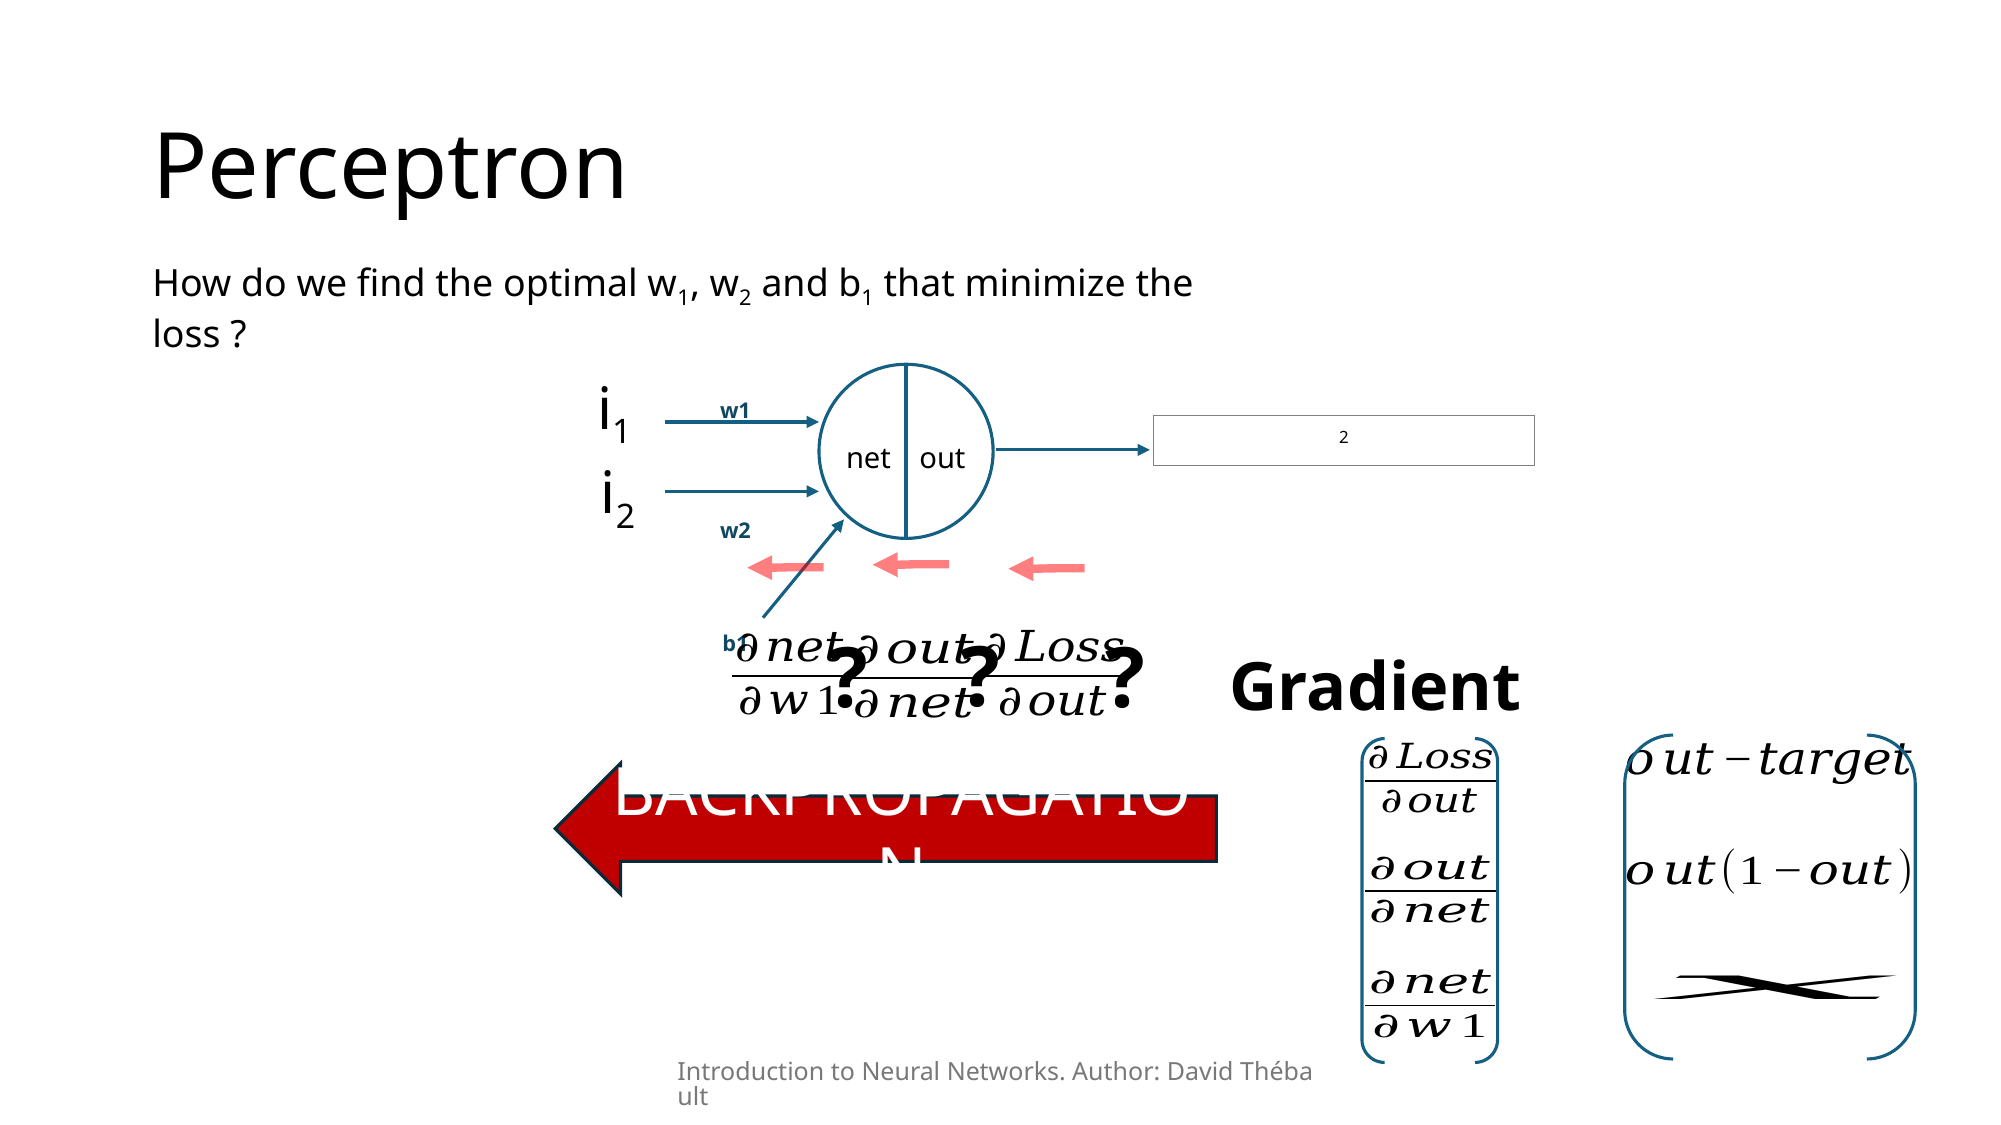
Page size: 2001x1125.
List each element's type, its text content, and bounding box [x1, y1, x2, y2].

text_box [1623, 733, 1917, 1061]
text_box BACKPROPAGATION [553, 759, 1218, 898]
text_box ? [810, 616, 886, 732]
text_box w2 [686, 484, 785, 490]
text_box i2 [568, 448, 668, 543]
text_box i1 [565, 363, 664, 459]
text_box w2 [686, 492, 785, 551]
text_box Gradient [1215, 636, 1761, 732]
footer Introduction to Neural Networks. Author: David Thébault [662, 1042, 1338, 1103]
text_box ? [1087, 616, 1163, 732]
text_box [1360, 736, 1500, 1065]
text_box w1 [686, 364, 785, 421]
text_box ? [942, 615, 1018, 731]
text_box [818, 363, 994, 539]
text_box How do we find the optimal w1, w2 and b1 that minimize the loss ? [137, 251, 1249, 363]
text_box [762, 518, 845, 619]
text_box b1 [686, 597, 785, 664]
title Perceptron [137, 59, 1863, 278]
text_box w1 [686, 423, 785, 431]
